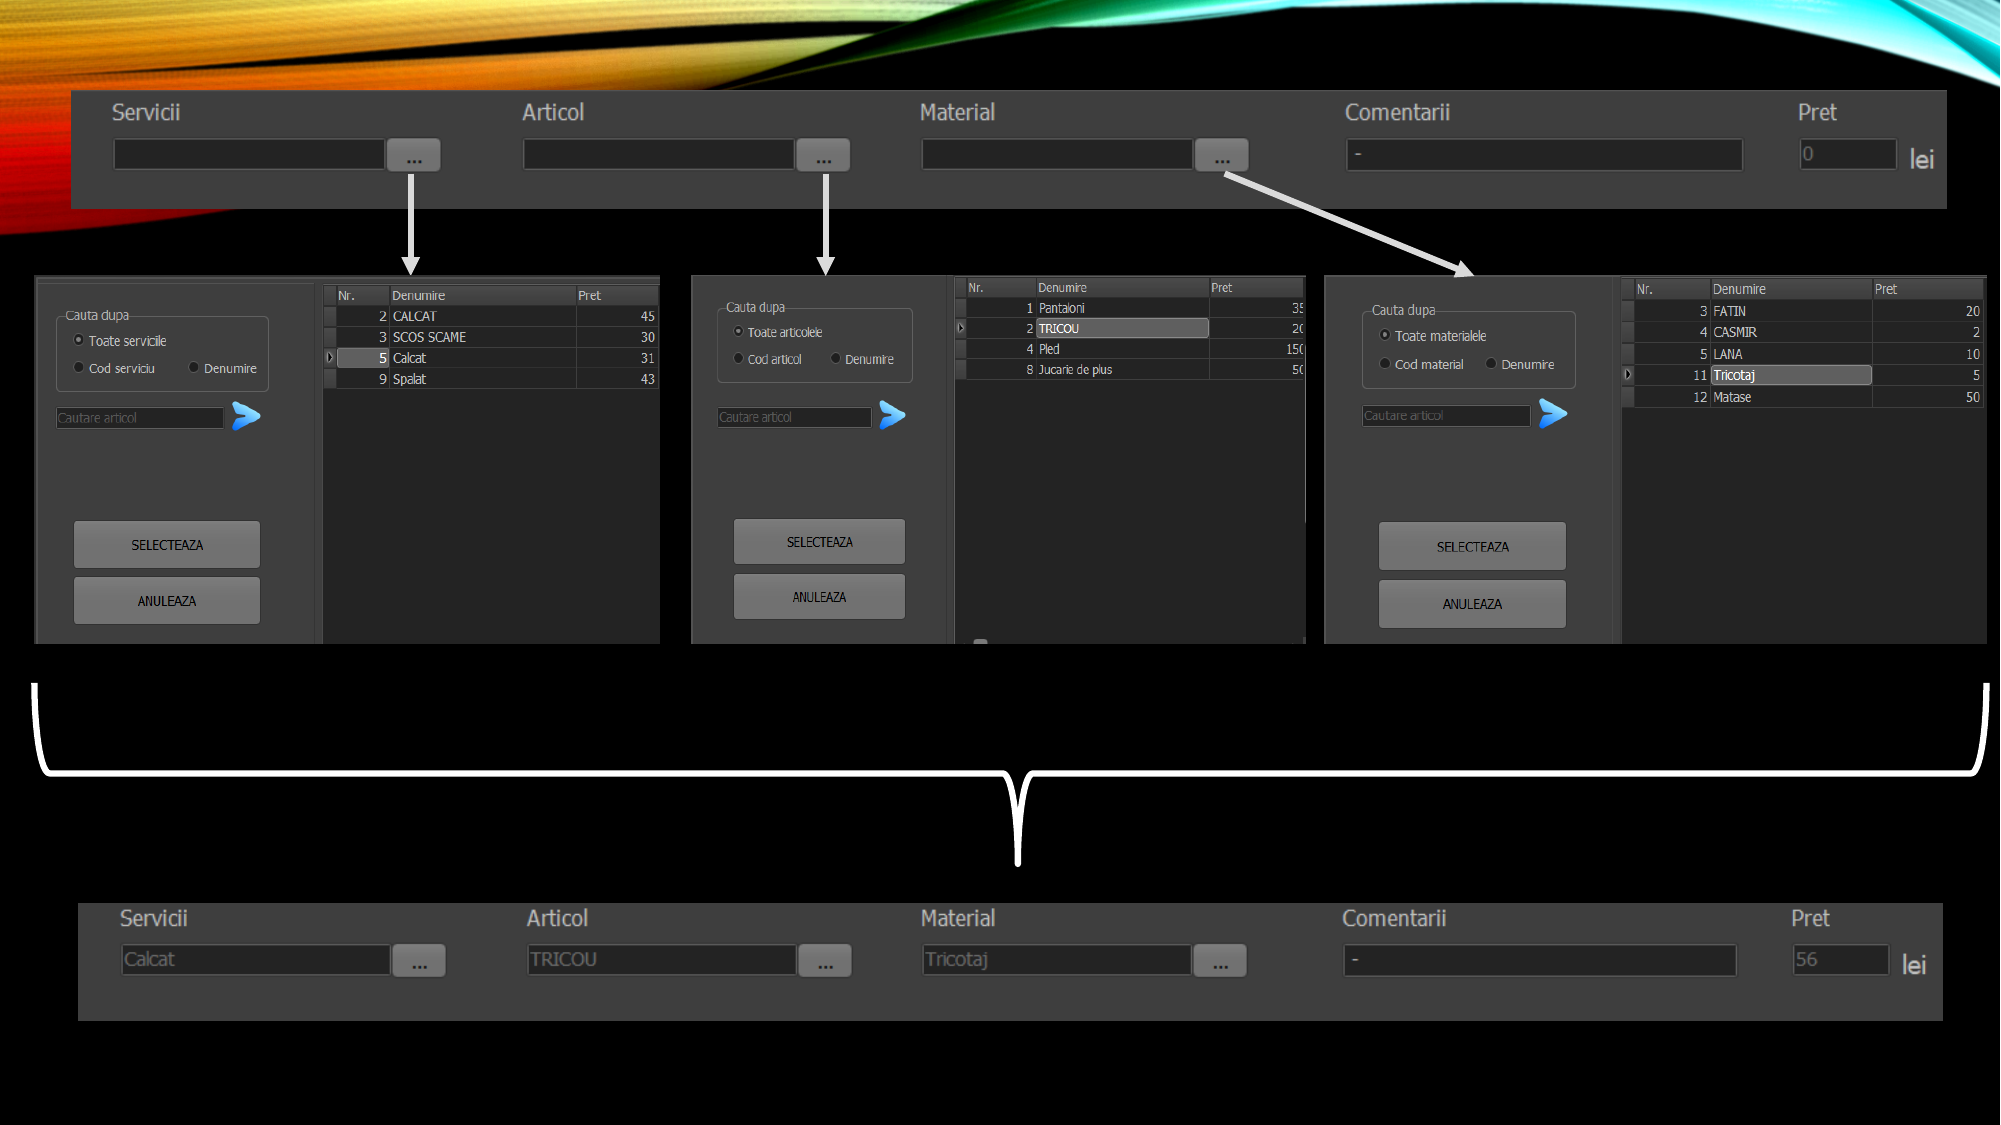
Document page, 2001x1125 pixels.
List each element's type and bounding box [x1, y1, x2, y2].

picture [77, 903, 1943, 1021]
picture [691, 275, 1307, 644]
text_box [1224, 173, 1475, 277]
text_box [33, 682, 1988, 865]
picture [1323, 275, 1987, 644]
picture [0, 0, 2000, 237]
picture [34, 275, 661, 644]
